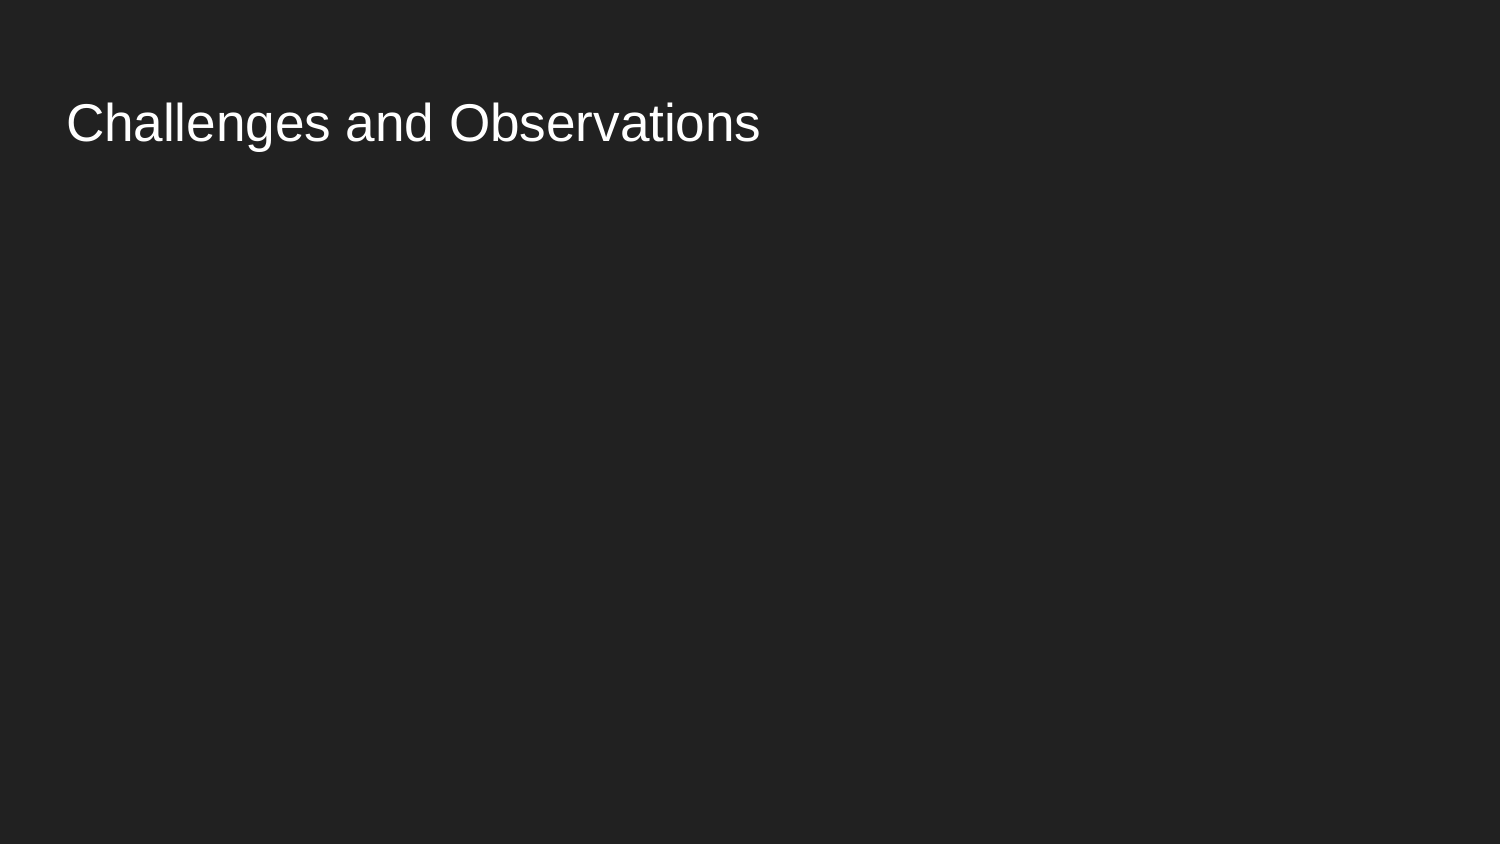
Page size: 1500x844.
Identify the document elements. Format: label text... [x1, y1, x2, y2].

title Challenges and Observations [51, 72, 1449, 167]
